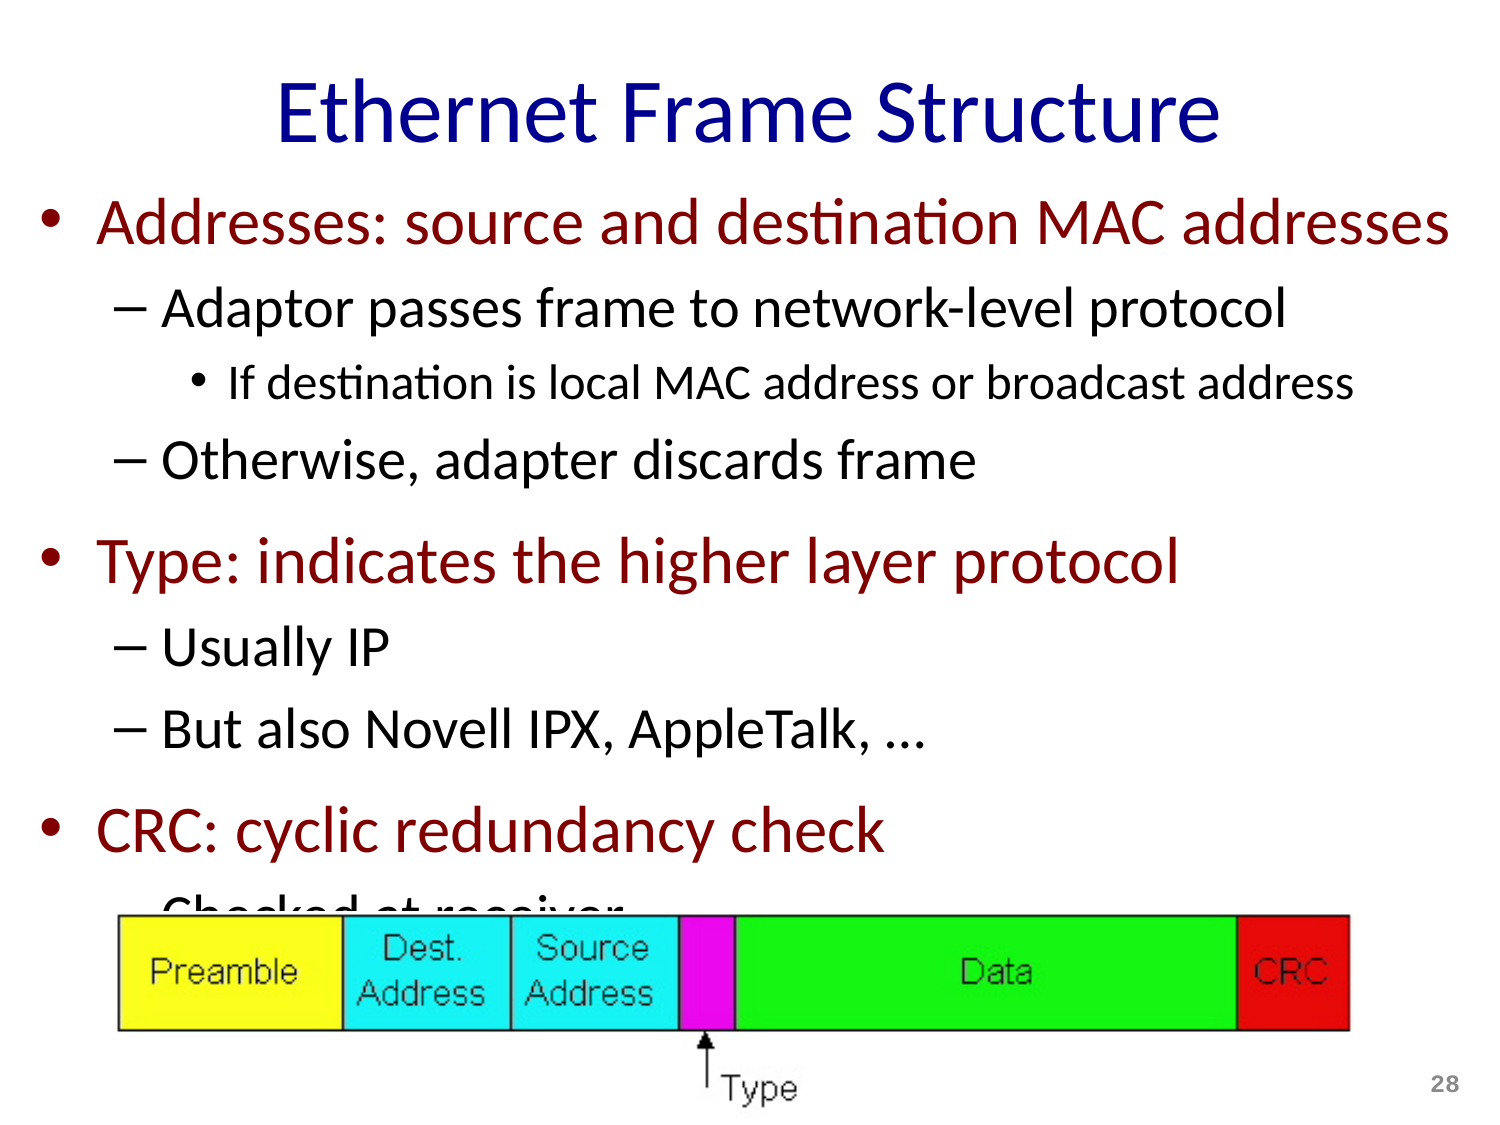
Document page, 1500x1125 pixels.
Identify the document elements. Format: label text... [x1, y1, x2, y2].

list Addresses: source and destination MAC addresses Adaptor passes frame to network-level protocol If destination is local MAC address or broadcast address Otherwise, adapter discards frame Type: indicates the higher layer protocol Usually IP But also Novell IPX, AppleTalk, … CRC: cyclic redundancy check Checked at receiver If error is detected, the frame is simply dropped [24, 170, 1500, 975]
picture [114, 911, 1355, 1125]
text_box 28 [1360, 1052, 1475, 1113]
title Ethernet Frame Structure [75, 12, 1425, 170]
